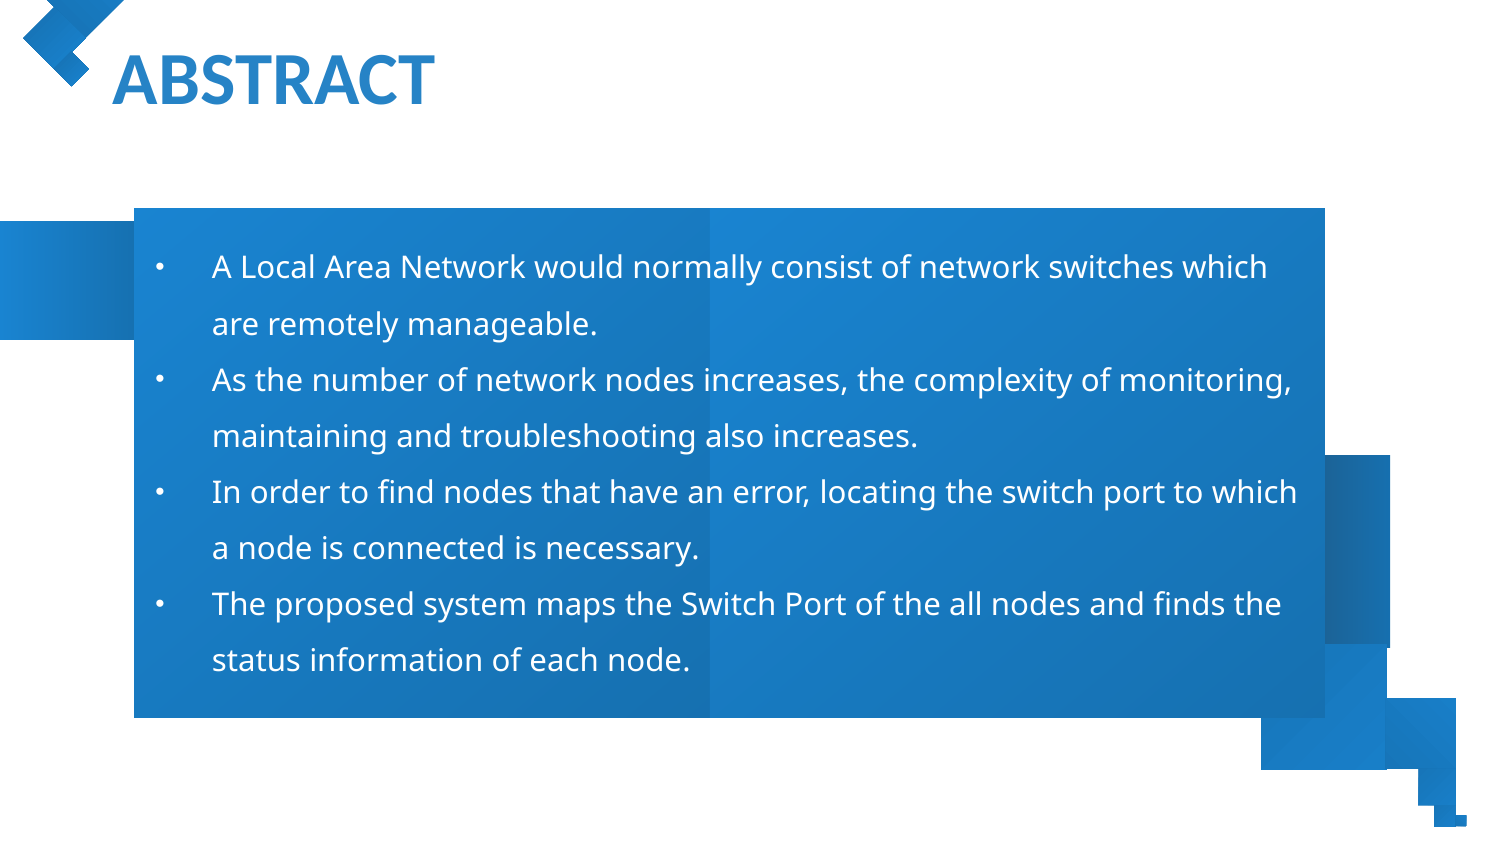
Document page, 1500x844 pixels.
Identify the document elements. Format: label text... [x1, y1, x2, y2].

text_box [709, 686, 1225, 719]
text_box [134, 208, 713, 718]
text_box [23, 0, 140, 87]
text_box A Local Area Network would normally consist of network switches which are remotely manageable. As the number of network nodes increases, the complexity of monitoring, maintaining and troubleshooting also increases. In order to find nodes that have an error, locating the switch port to which a node is connected is necessary. The proposed system maps the Switch Port of the all nodes and finds the status information of each node. [713, 221, 1328, 686]
text_box ABSTRACT [98, 22, 1179, 127]
text_box [0, 221, 134, 341]
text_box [1225, 643, 1499, 831]
text_box [709, 207, 1326, 221]
text_box [1328, 455, 1391, 643]
